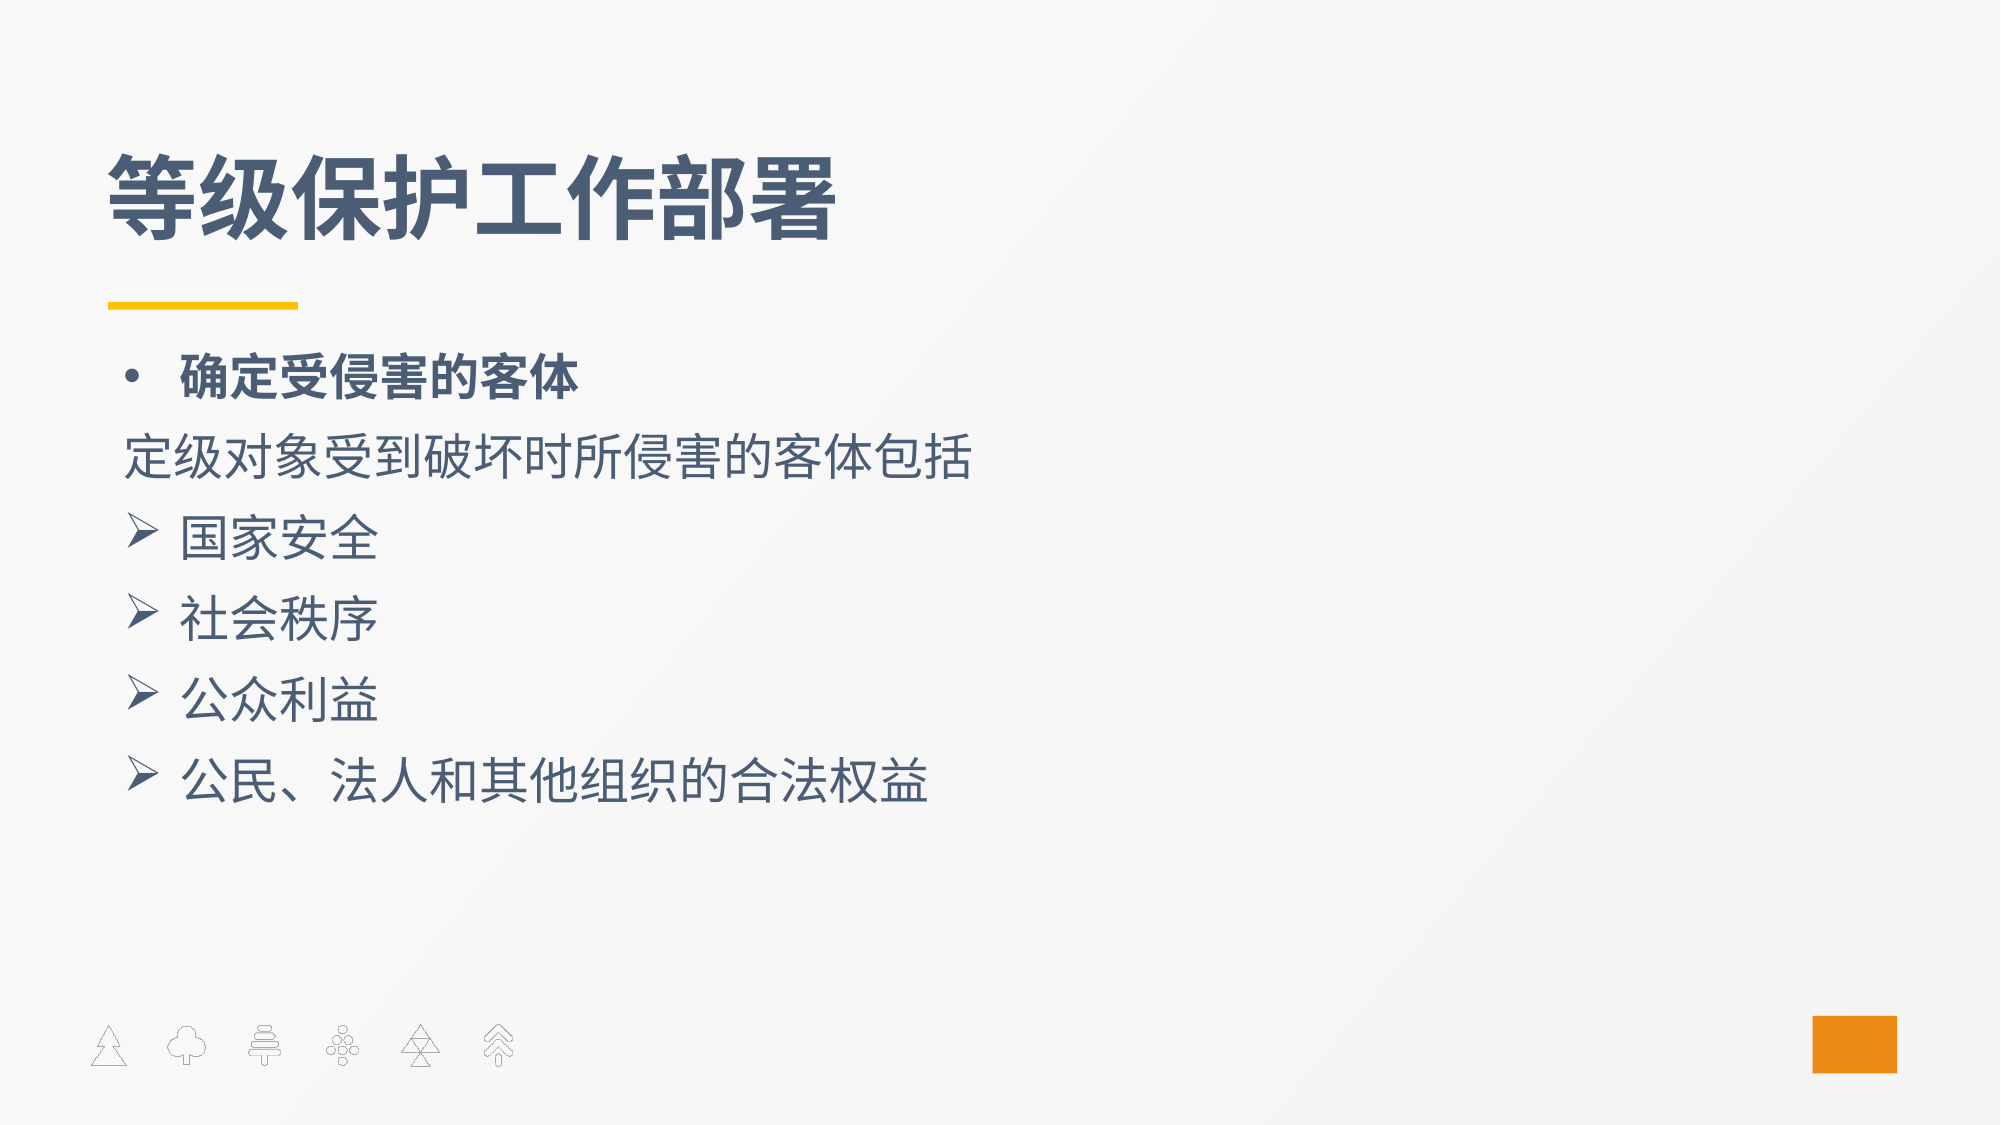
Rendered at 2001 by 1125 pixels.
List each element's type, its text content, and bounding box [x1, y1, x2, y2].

list 确定受侵害的客体 定级对象受到破坏时所侵害的客体包括 国家安全 社会秩序 公众利益 公民、法人和其他组织的合法权益 [108, 307, 1888, 1041]
picture [72, 1015, 530, 1080]
text_box [107, 301, 299, 311]
slide_number [1808, 1013, 1902, 1078]
title 等级保护工作部署 [91, 138, 1888, 267]
